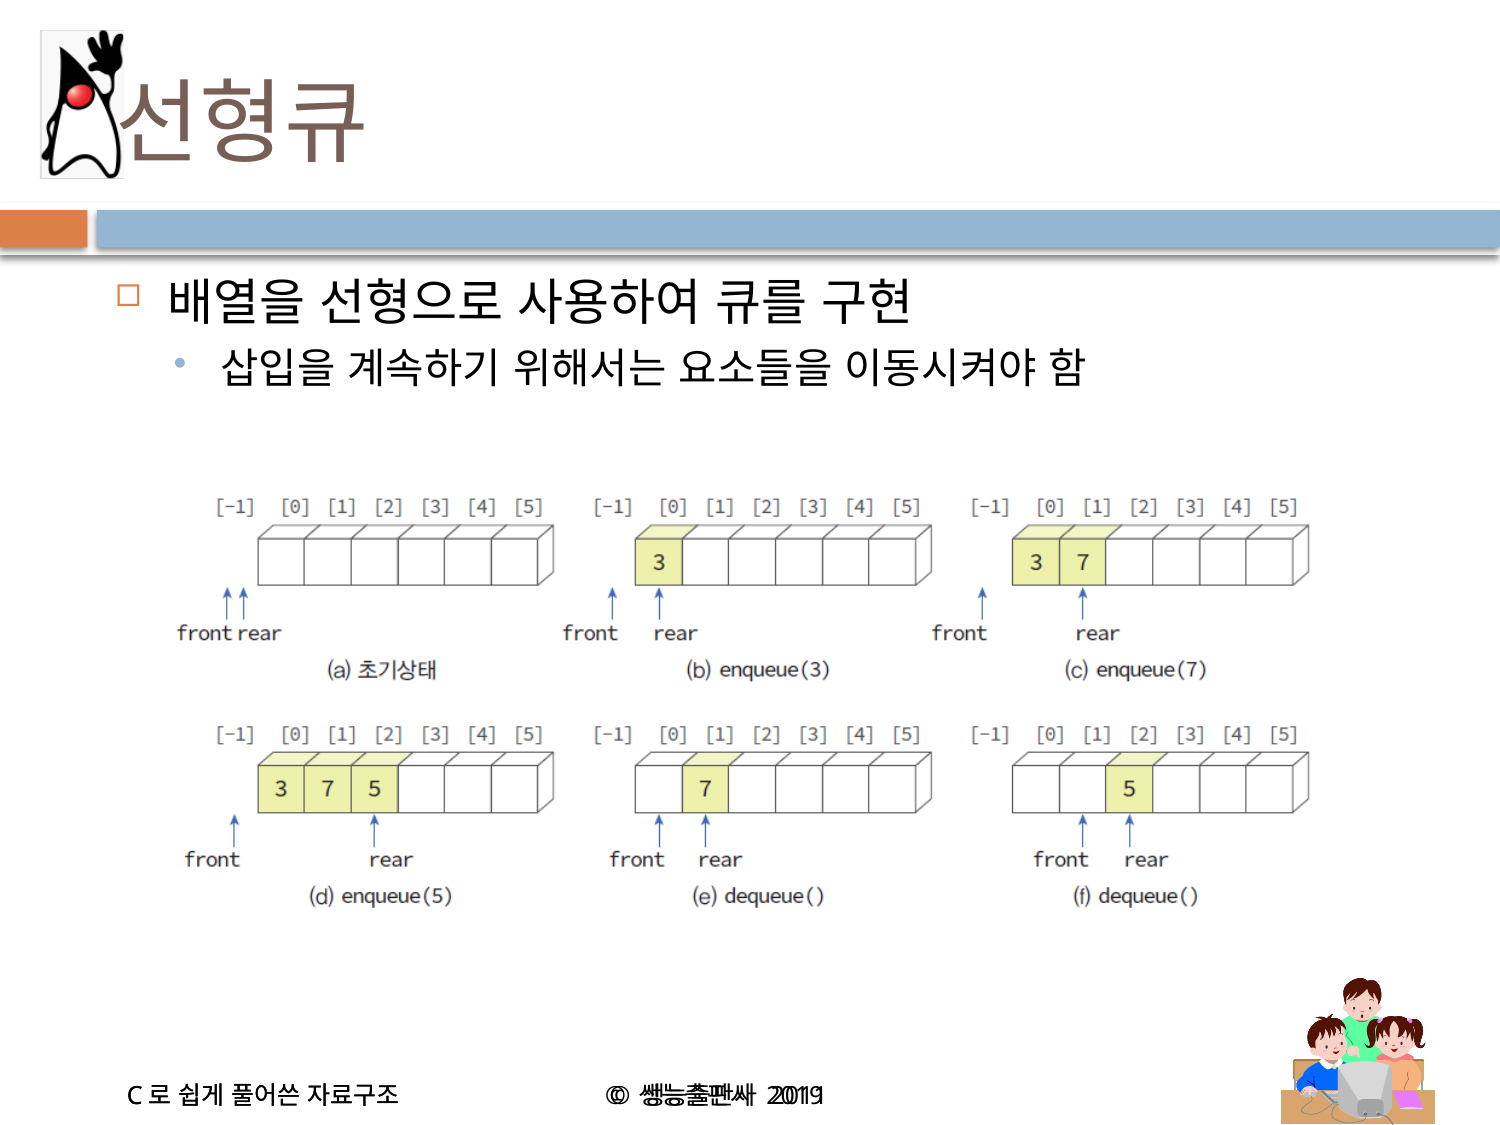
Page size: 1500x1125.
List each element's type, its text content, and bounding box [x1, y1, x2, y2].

title 선형큐 [100, 37, 1438, 200]
list 배열을 선형으로 사용하여 큐를 구현 삽입을 계속하기 위해서는 요소들을 이동시켜야 함 [100, 262, 1438, 1000]
picture [39, 30, 124, 179]
picture [144, 466, 1337, 920]
